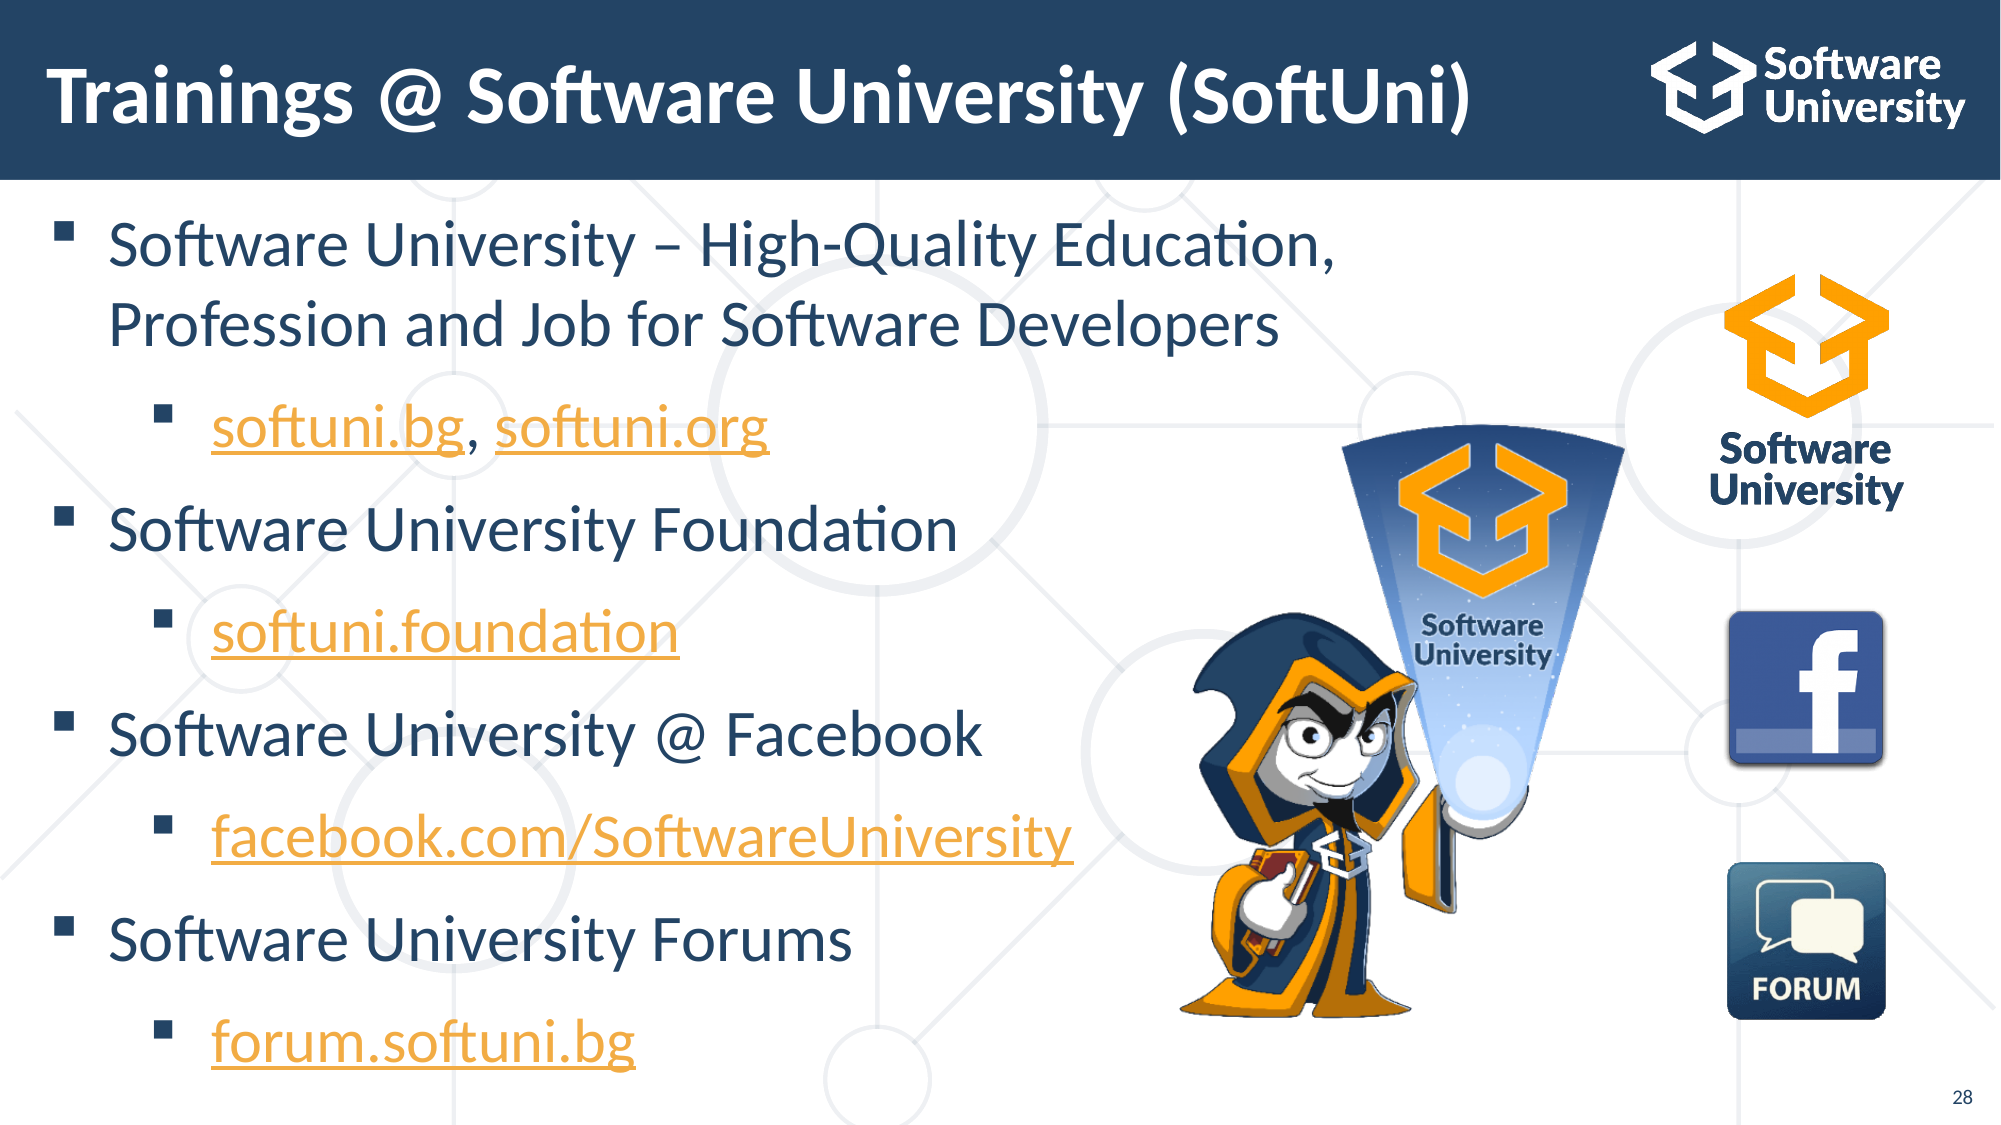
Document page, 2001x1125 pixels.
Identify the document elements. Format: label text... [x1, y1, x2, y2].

picture [1723, 605, 1889, 773]
picture [1726, 861, 1886, 1020]
picture [1458, 423, 1627, 1020]
title Trainings @ Software University (SoftUni) [28, 17, 1627, 163]
picture [1651, 41, 1966, 134]
list Software University – High-Quality Education, Profession and Job for Software Developers softuni.bg, softuni.org Software University Foundation softuni.foundation Software University @ Facebook facebook.com/SoftwareUniversity Software University Forums forum.softuni.bg [31, 193, 1458, 1094]
text_box 28 [1927, 1067, 1989, 1117]
picture [1708, 274, 1904, 517]
